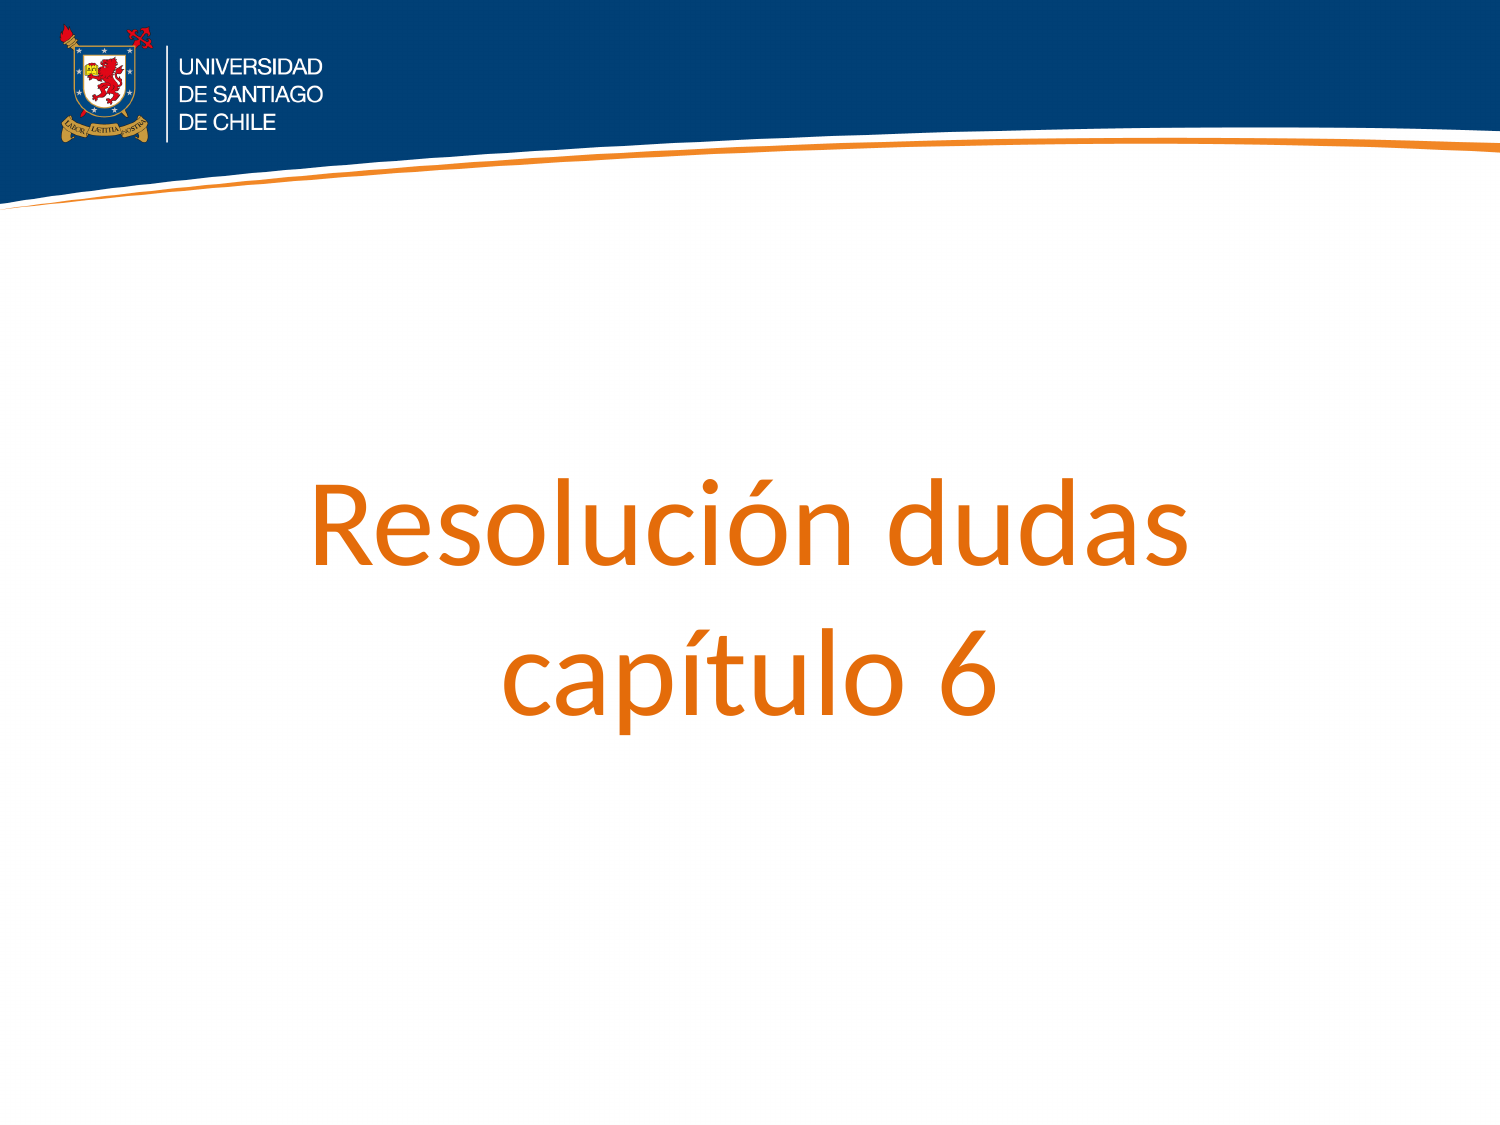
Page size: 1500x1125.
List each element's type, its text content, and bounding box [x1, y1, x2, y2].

title Resolución dudas capítulo 6 [112, 470, 1388, 712]
picture [0, 0, 1500, 1125]
